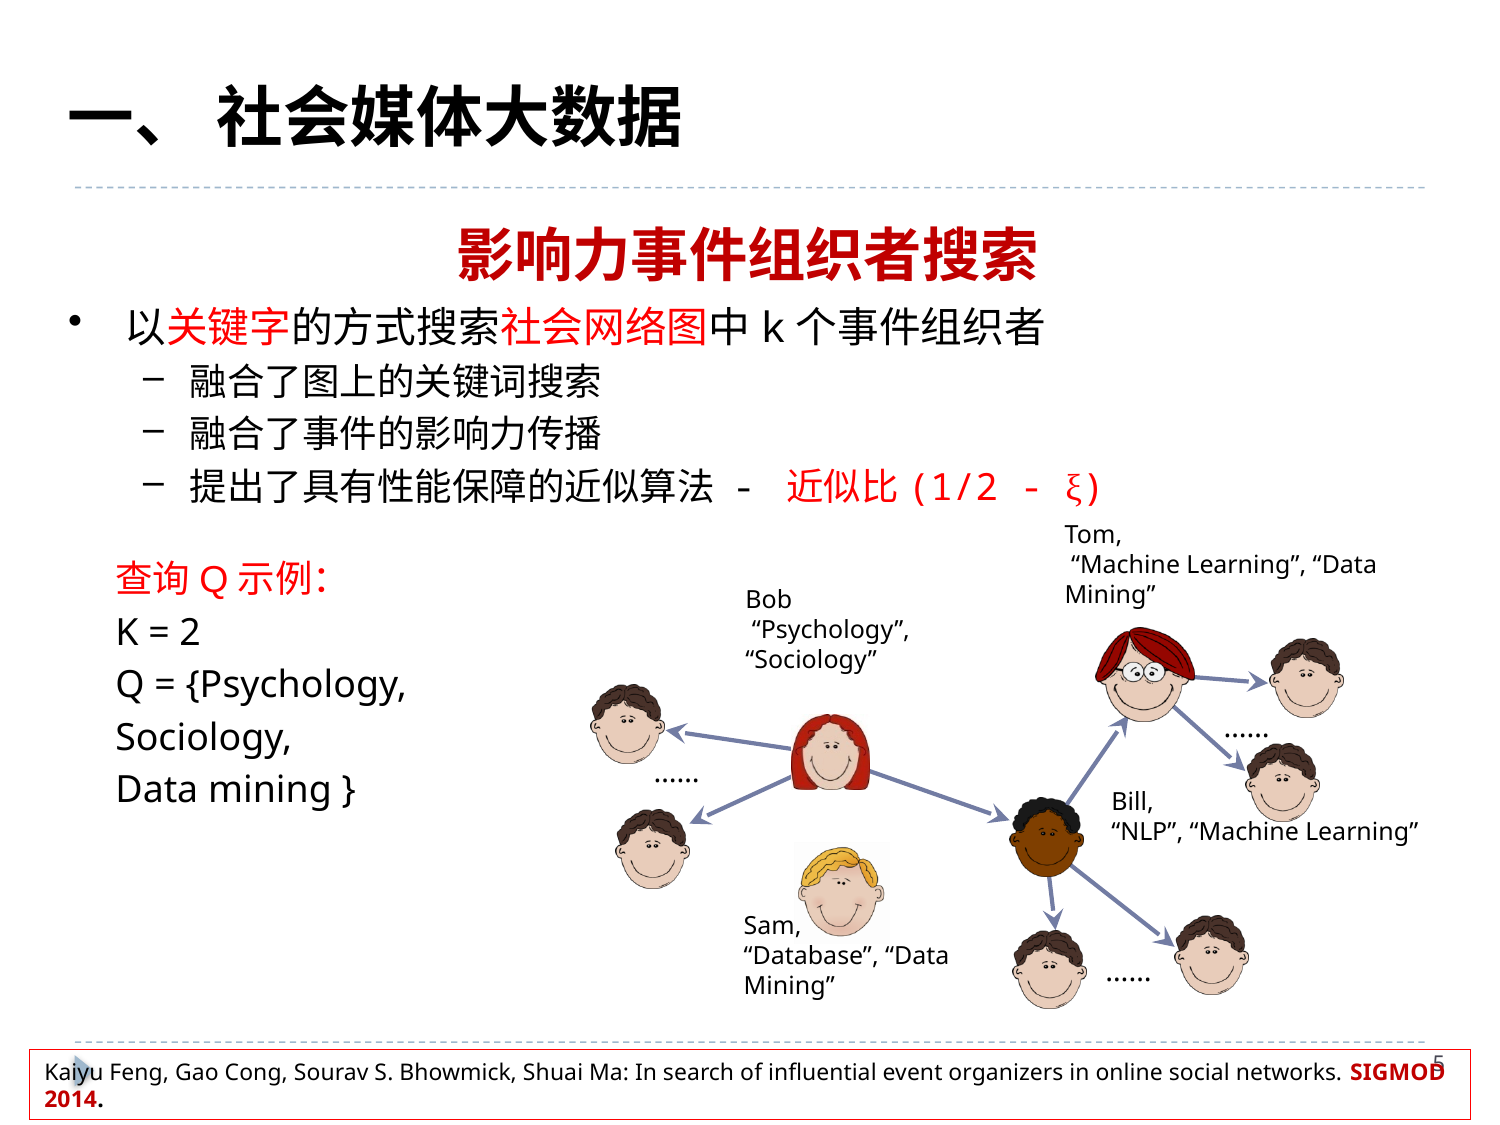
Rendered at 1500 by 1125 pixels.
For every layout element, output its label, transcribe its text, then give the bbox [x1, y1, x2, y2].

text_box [590, 511, 1466, 1032]
text_box 查询Q示例： K = 2 Q = {Psychology, Sociology, Data mining } [100, 547, 550, 914]
text_box 以关键字的方式搜索社会网络图中k个事件组织者 融合了图上的关键词搜索 融合了事件的影响力传播 提出了具有性能保障的近似算法 - 近似比(1/2 - ξ) [53, 292, 1448, 704]
slide_number 5 [1417, 1042, 1489, 1103]
text_box 一、 社会媒体大数据 [53, 26, 1313, 162]
text_box Kaiyu Feng, Gao Cong, Sourav S. Bhowmick, Shuai Ma: In search of influential event organizers in online social networks. SIGMOD 2014. [29, 1049, 1471, 1120]
text_box 影响力事件组织者搜索 [83, 175, 1412, 292]
